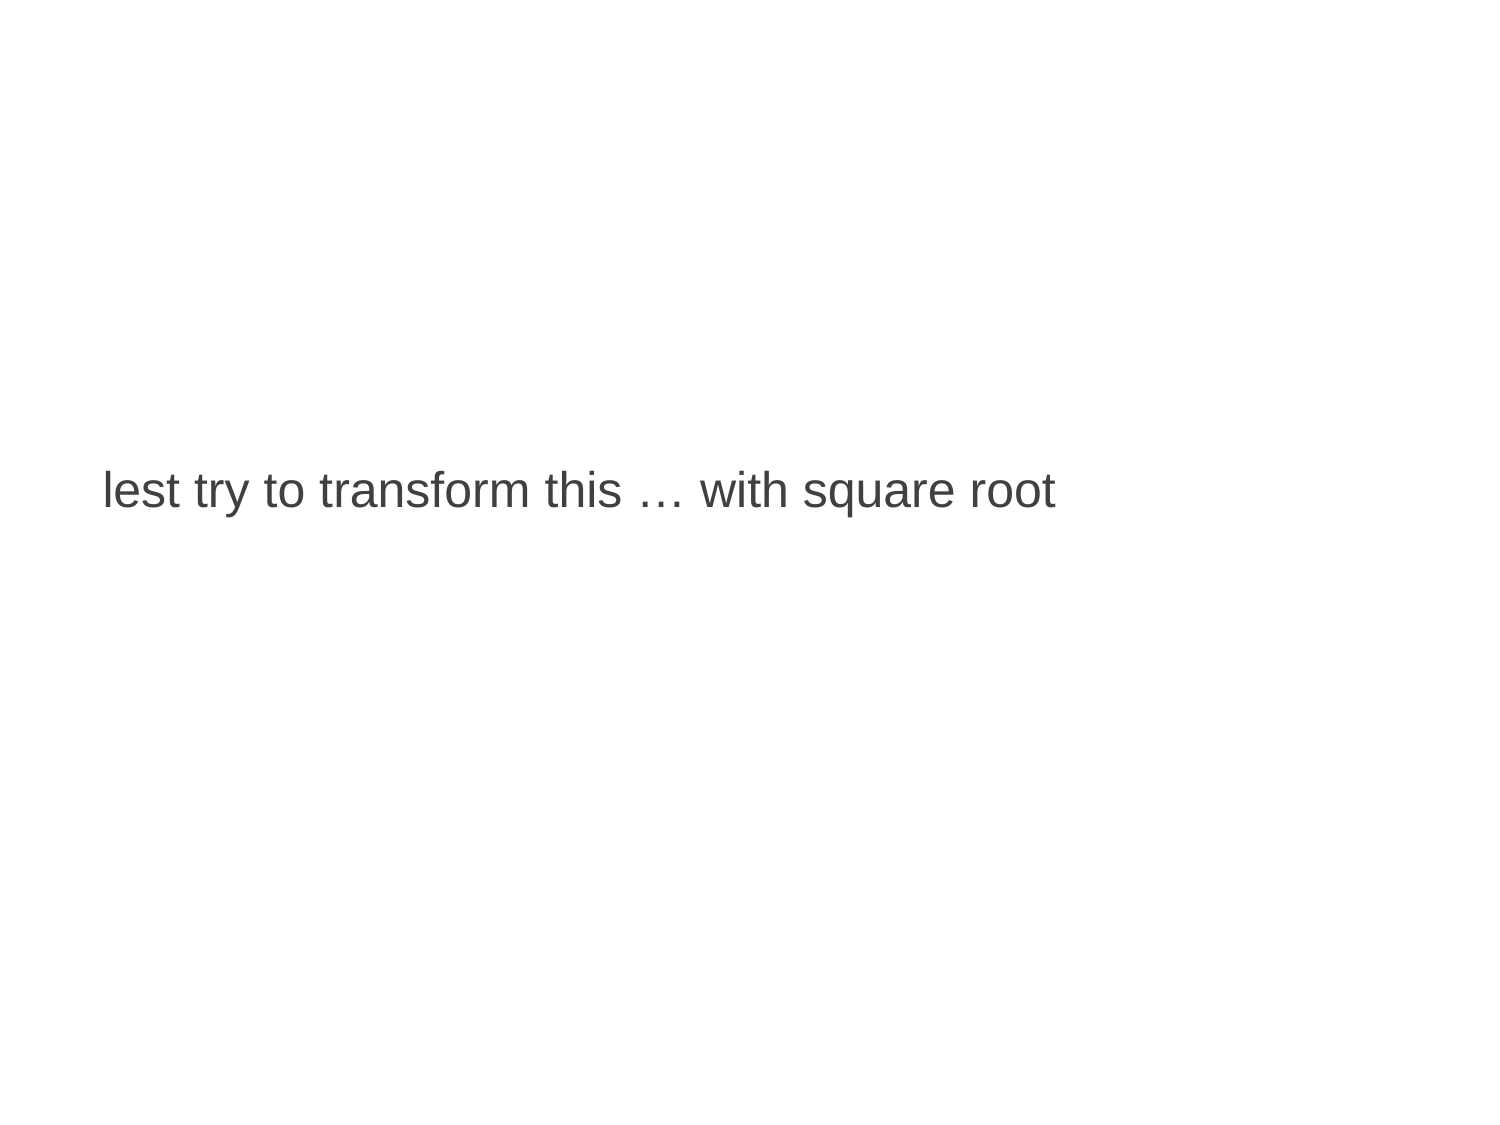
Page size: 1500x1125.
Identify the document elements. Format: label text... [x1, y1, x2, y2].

text_box lest try to transform this … with square root [87, 449, 1375, 768]
